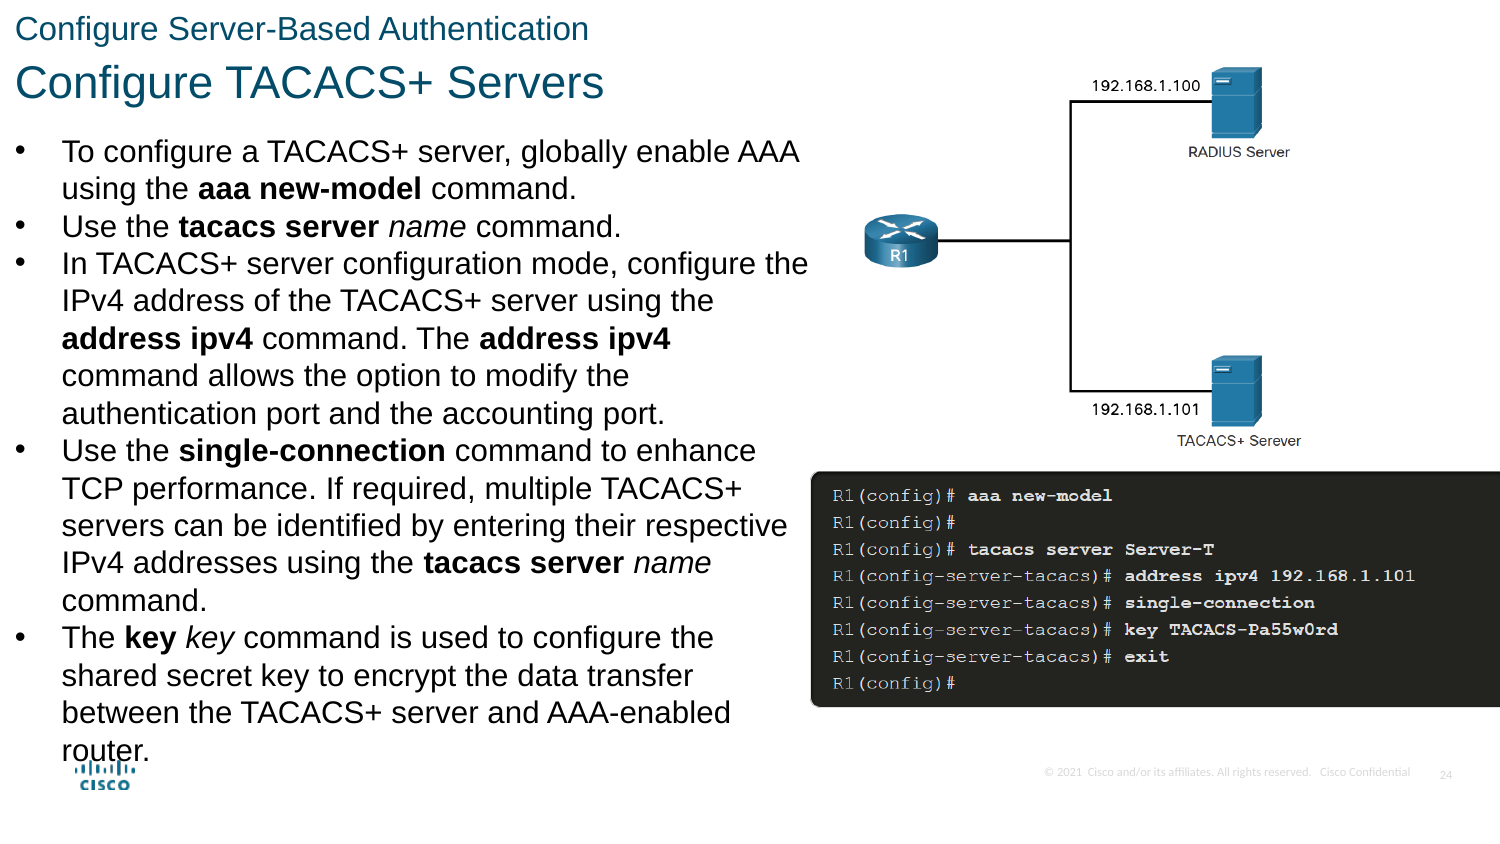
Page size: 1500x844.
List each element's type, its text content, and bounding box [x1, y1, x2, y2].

list Configure Server-Based Authentication [0, 0, 1500, 45]
list Configure TACACS+ Servers [0, 45, 1500, 195]
text_box To configure a TACACS+ server, globally enable AAA using the aaa new-model command. Use the tacacs server name command. In TACACS+ server configuration mode, configure the IPv4 address of the TACACS+ server using the address ipv4 command. The address ipv4 command allows the option to modify the authentication port and the accounting port. Use the single-connection command to enhance TCP performance. If required, multiple TACACS+ servers can be identified by entering their respective IPv4 addresses using the tacacs server name command. The key key command is used to configure the shared secret key to encrypt the data transfer between the TACACS+ server and AAA-enabled router. [0, 123, 826, 546]
picture [801, 49, 1500, 722]
slide_number <number> [1425, 759, 1500, 797]
picture [75, 759, 135, 790]
